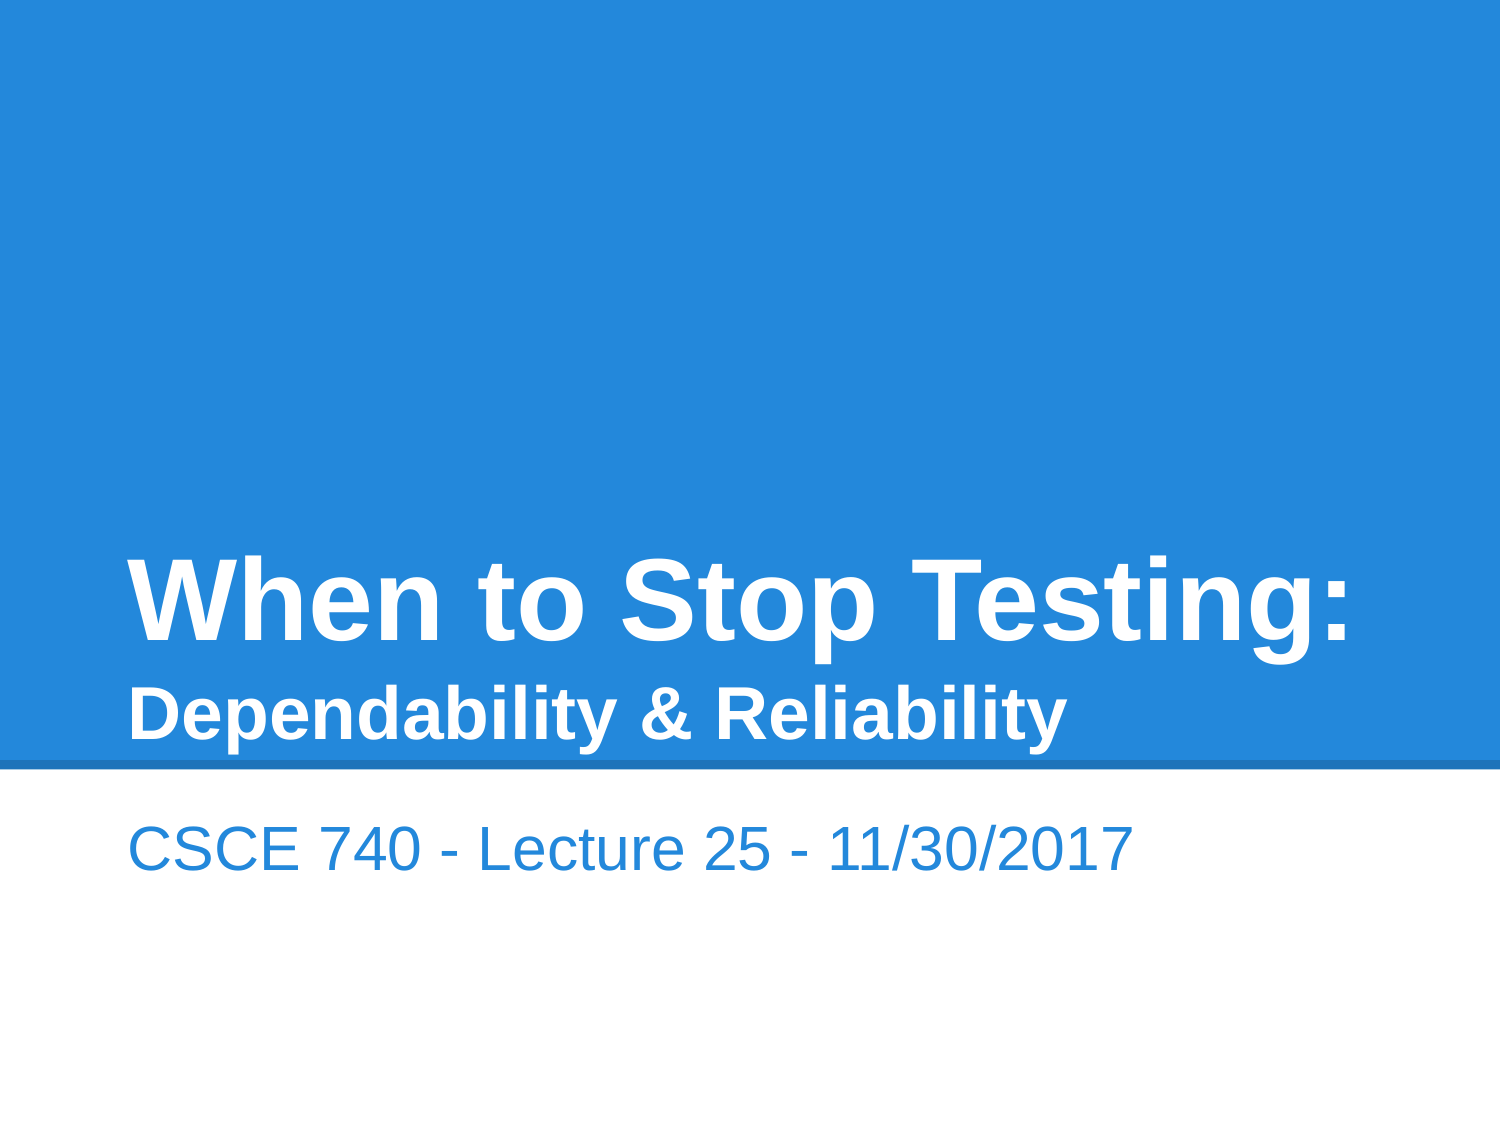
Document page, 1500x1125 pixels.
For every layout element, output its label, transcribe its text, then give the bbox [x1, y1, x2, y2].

subtitle CSCE 740 - Lecture 25 - 11/30/2017 [112, 793, 1388, 963]
title When to Stop Testing: Dependability & Reliability [112, 408, 1388, 770]
